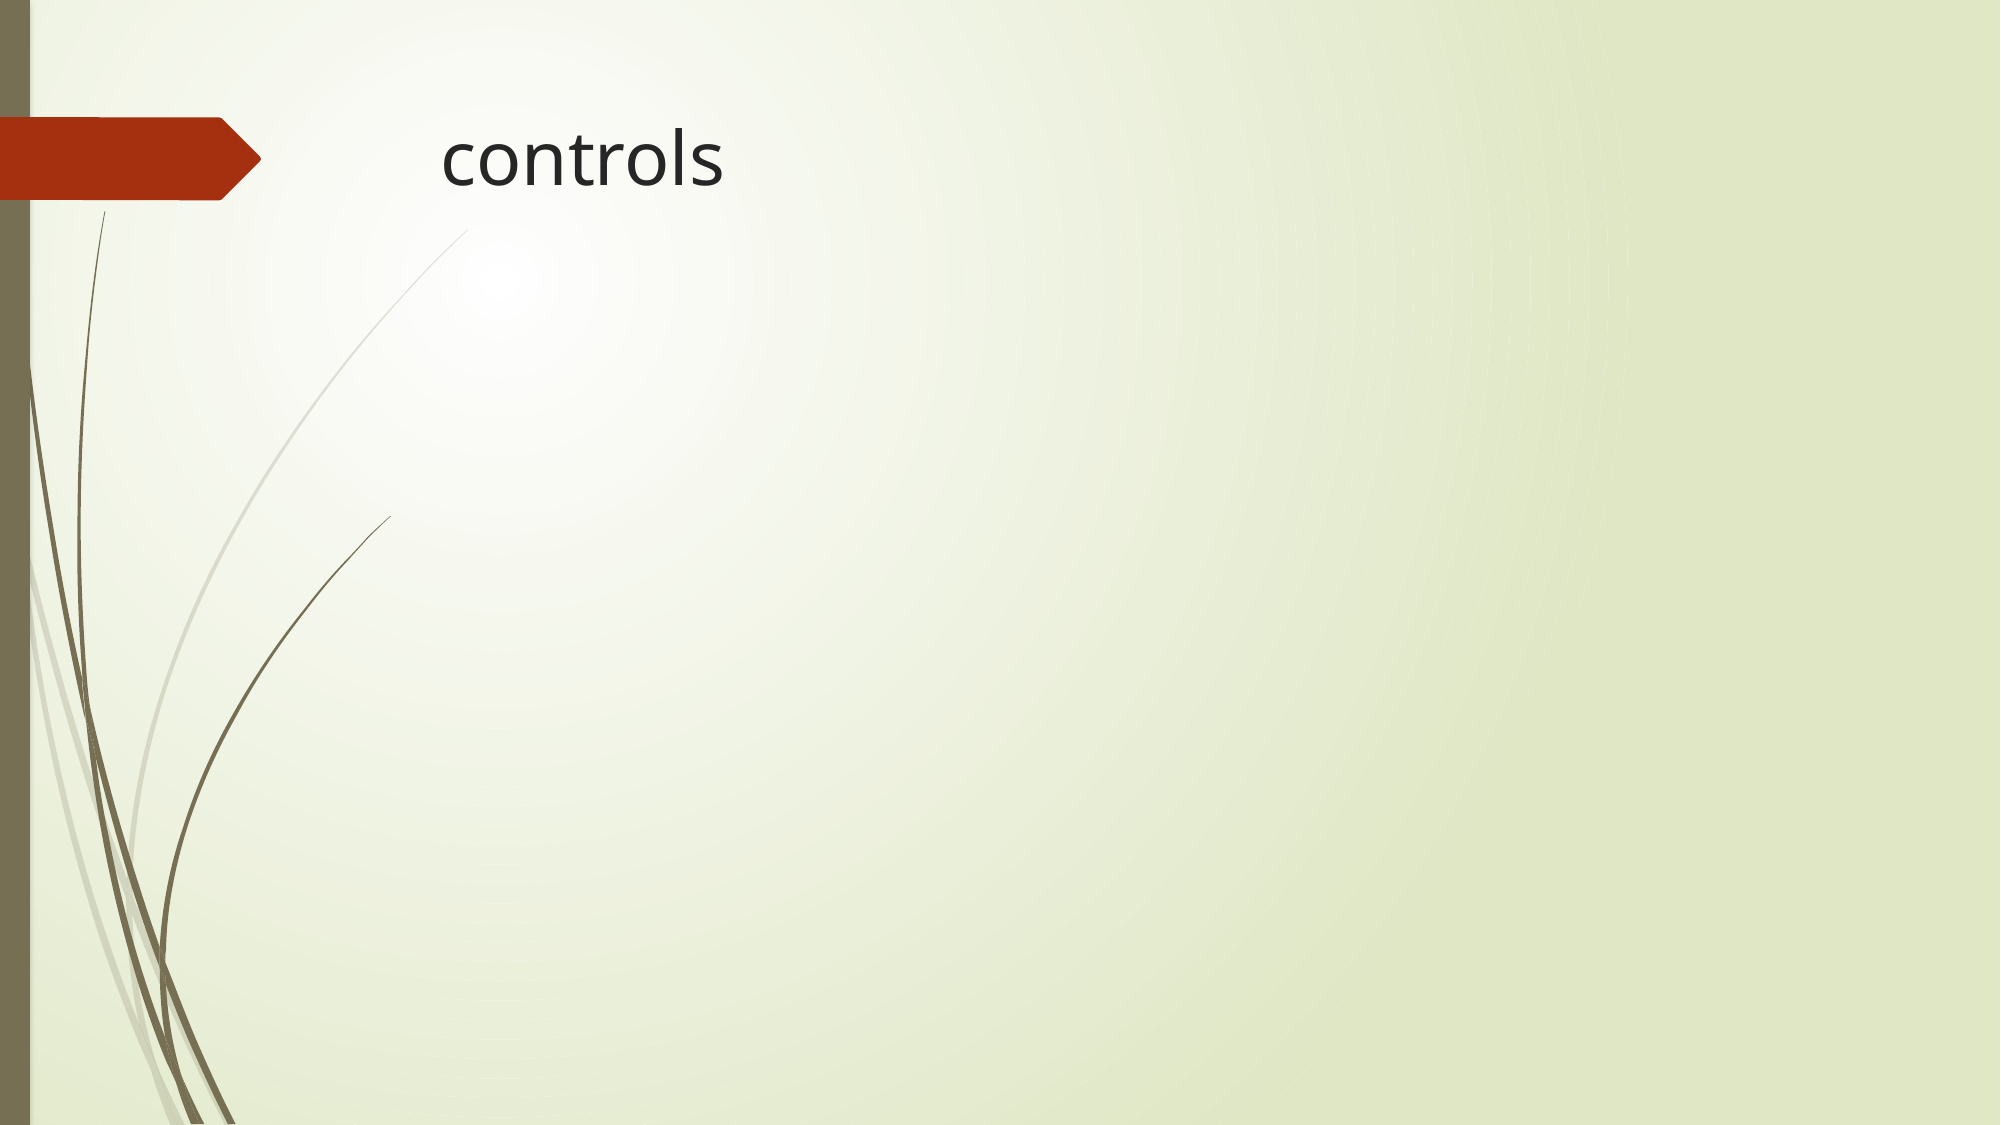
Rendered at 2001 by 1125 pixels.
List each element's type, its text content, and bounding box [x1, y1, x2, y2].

title controls [425, 102, 1888, 313]
